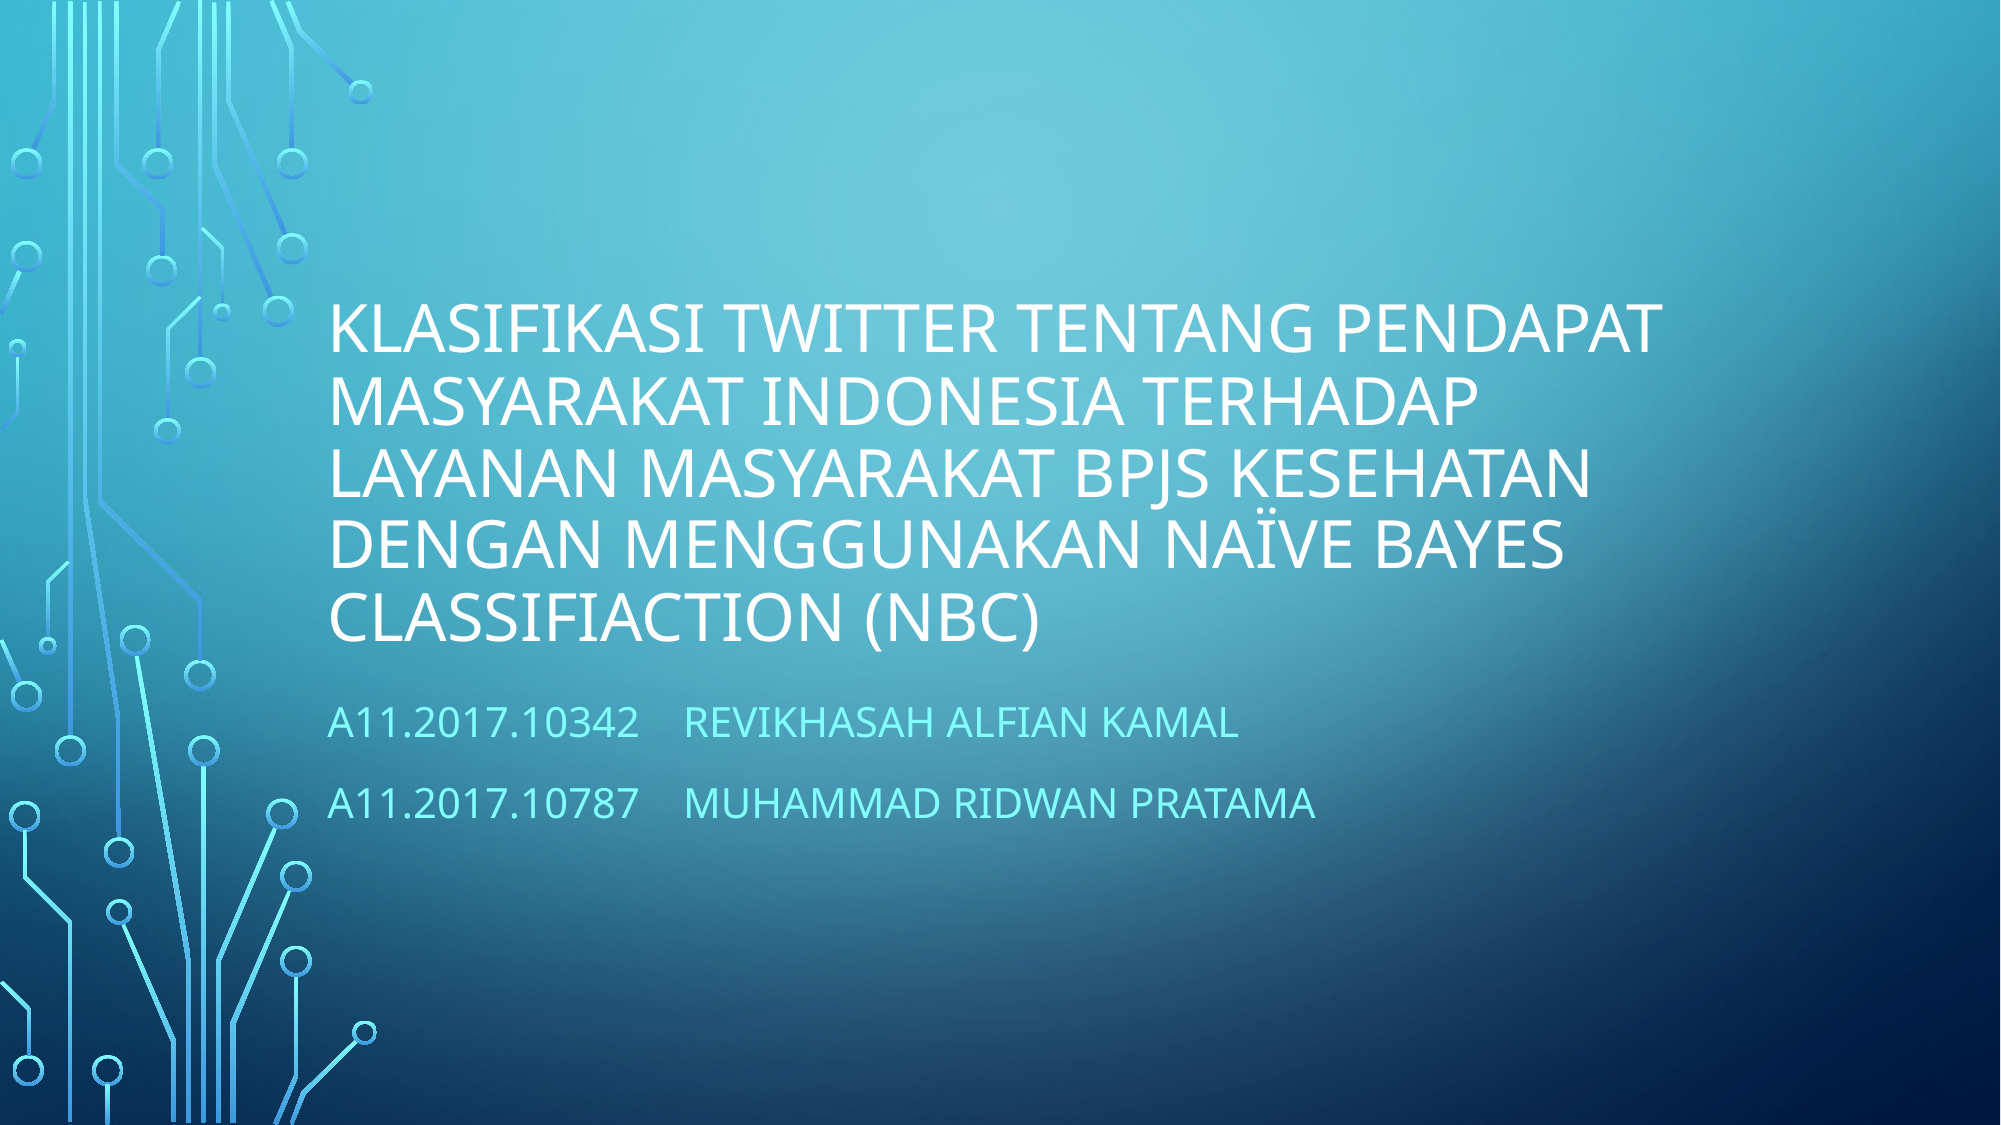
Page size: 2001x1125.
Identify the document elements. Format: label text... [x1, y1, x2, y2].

subtitle A11.2017.10342 revikhasah alfian kamal A11.2017.10787 Muhammad ridwan pratama [312, 678, 1755, 950]
title KLASIFIKASI Twitter TENTANG PENDAPAT MASYARAKAT INDONESIA TERHADAP LAYANAN MASYARAKAT BPJS KESEHATAN DENGAN MENGGUNAKAN NAÏVE BAYES CLASSIFIACTION (NBC) [312, 271, 1755, 664]
